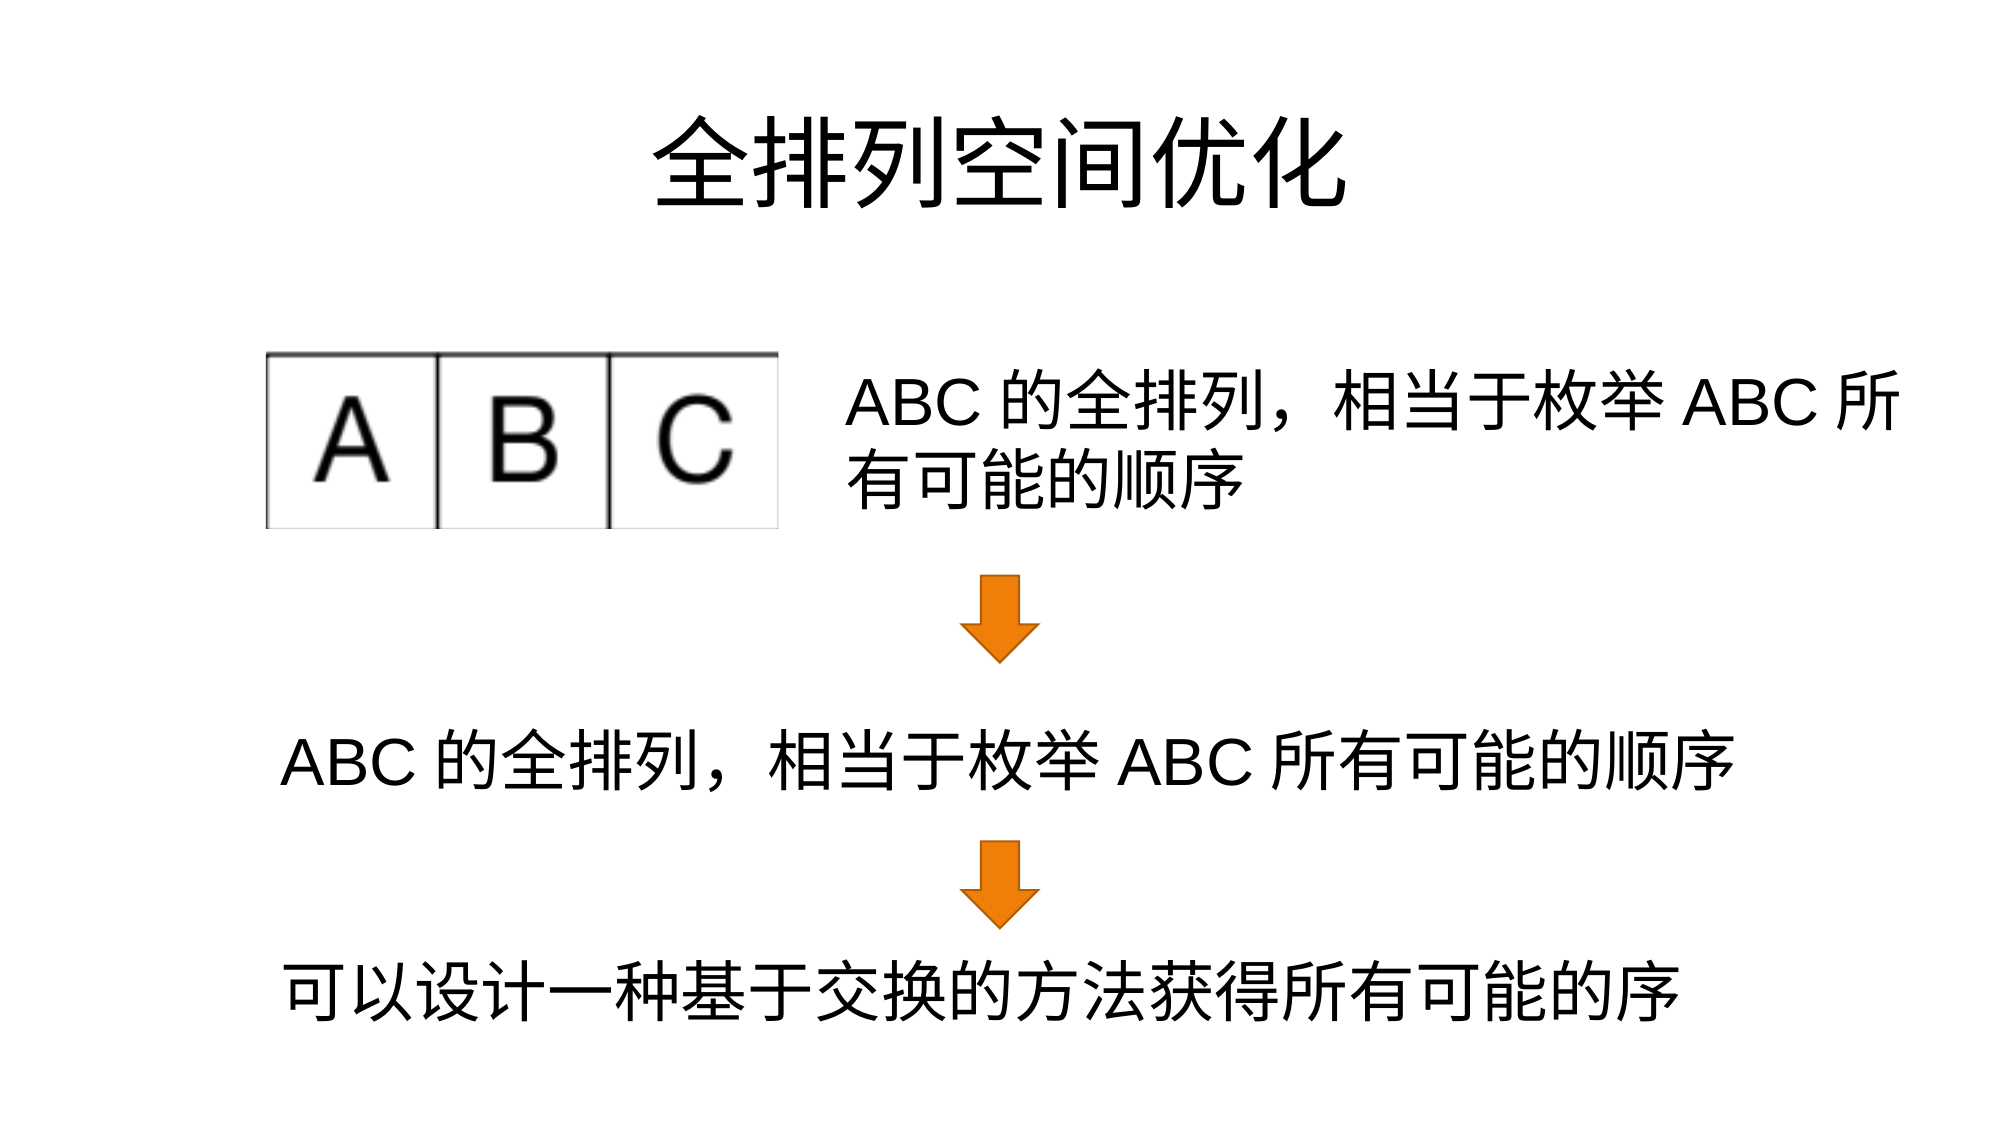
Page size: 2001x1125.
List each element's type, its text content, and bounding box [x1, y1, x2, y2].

text_box [959, 574, 1041, 664]
text_box 可以设计一种基于交换的方法获得所有可能的序 [265, 942, 1761, 1038]
text_box ABC的全排列，相当于枚举ABC所有可能的顺序 [831, 350, 1925, 526]
picture [265, 350, 779, 529]
title 全排列空间优化 [137, 59, 1863, 278]
text_box ABC的全排列，相当于枚举ABC所有可能的顺序 [265, 711, 1761, 806]
text_box [959, 840, 1041, 930]
